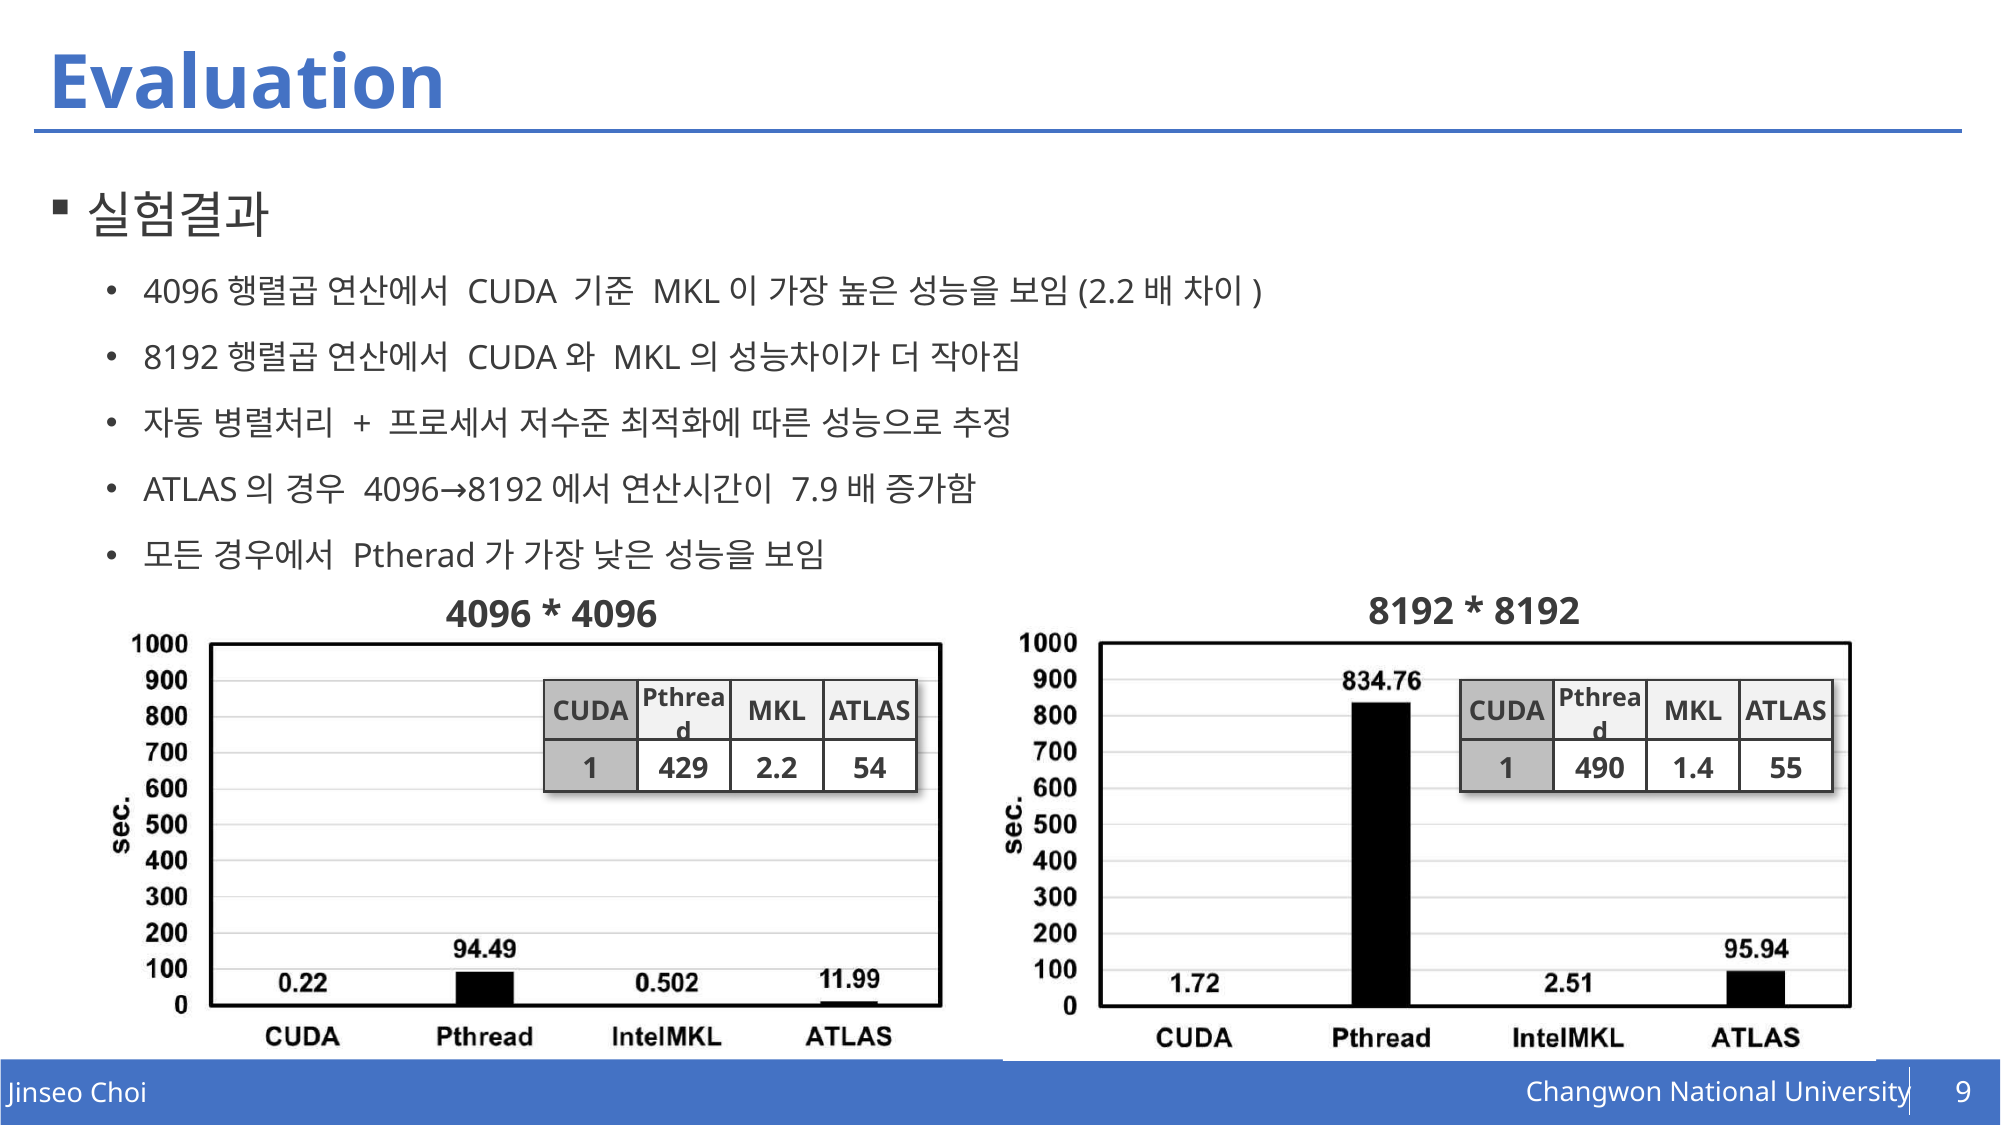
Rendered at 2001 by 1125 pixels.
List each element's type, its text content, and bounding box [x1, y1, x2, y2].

text_box 8192 * 8192 [1353, 579, 1833, 625]
slide_number 9 [1927, 1063, 2000, 1124]
picture [1002, 625, 1877, 1061]
list 실험결과 4096행렬곱 연산에서 CUDA 기준 MKL이 가장 높은 성능을 보임(2.2배 차이) 8192행렬곱 연산에서 CUDA와 MKL의 성능차이가 더 작아짐 자동 병렬처리 + 프로세서 저수준 최적화에 따른 성능으로 추정 ATLAS의 경우 4096→8192에서 연산시간이 7.9배 증가함 모든 경우에서 Ptherad가 가장 낮은 성능을 보임 [33, 152, 1963, 997]
title Evaluation [33, 27, 1963, 143]
text_box 4096 * 4096 [431, 583, 911, 629]
picture [106, 629, 971, 1057]
